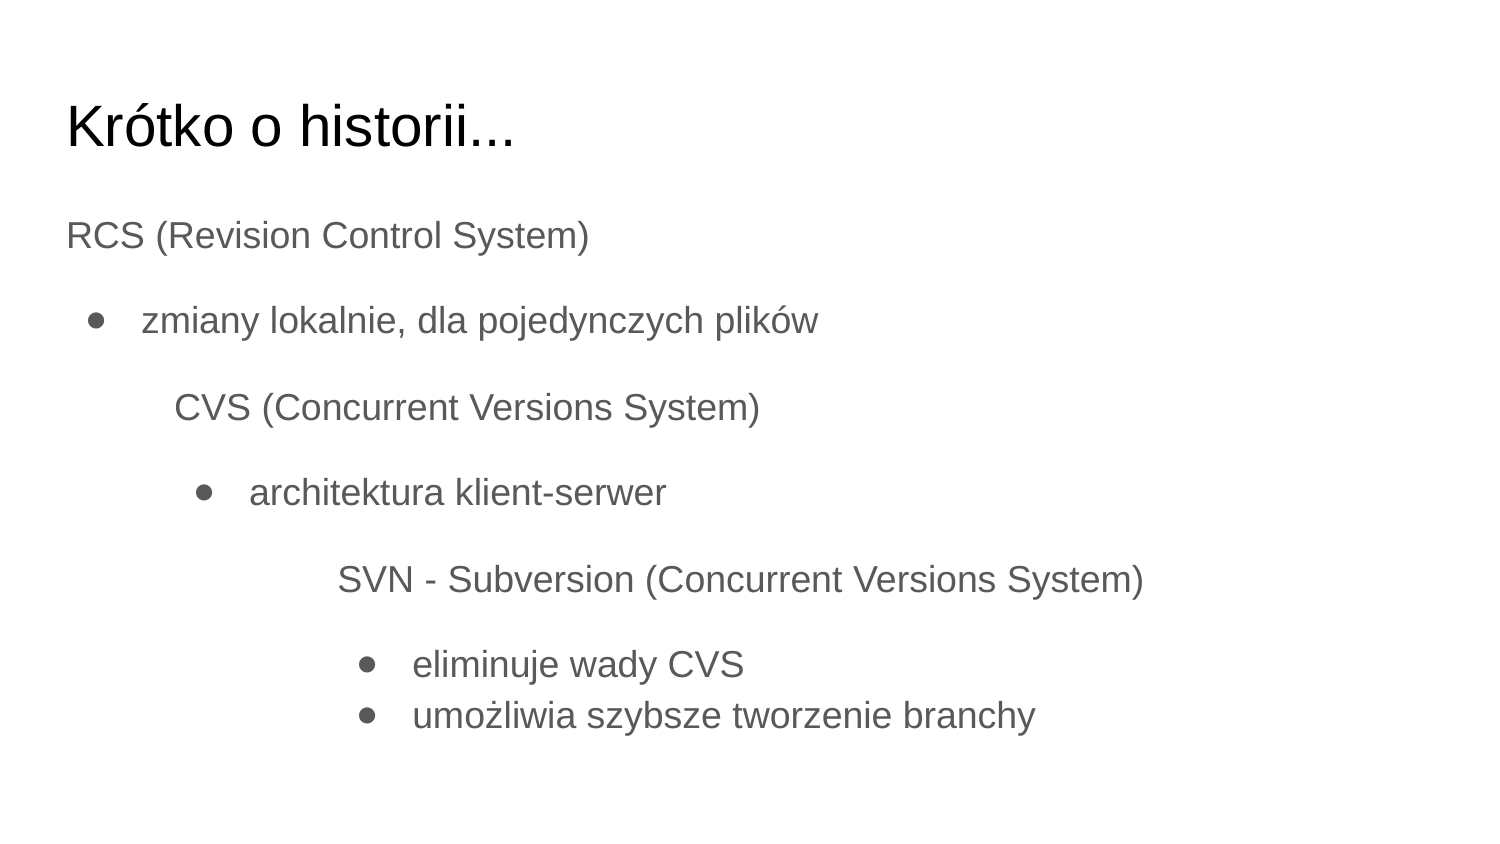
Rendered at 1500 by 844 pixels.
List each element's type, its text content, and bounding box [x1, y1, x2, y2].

list SVN - Subversion (Concurrent Versions System) eliminuje wady CVS umożliwia szybsze tworzenie branchy [322, 532, 1240, 754]
list RCS (Revision Control System) zmiany lokalnie, dla pojedynczych plików [51, 189, 1449, 361]
list CVS (Concurrent Versions System) architektura klient-serwer [159, 361, 1077, 582]
title Krótko o historii... [51, 72, 1449, 167]
